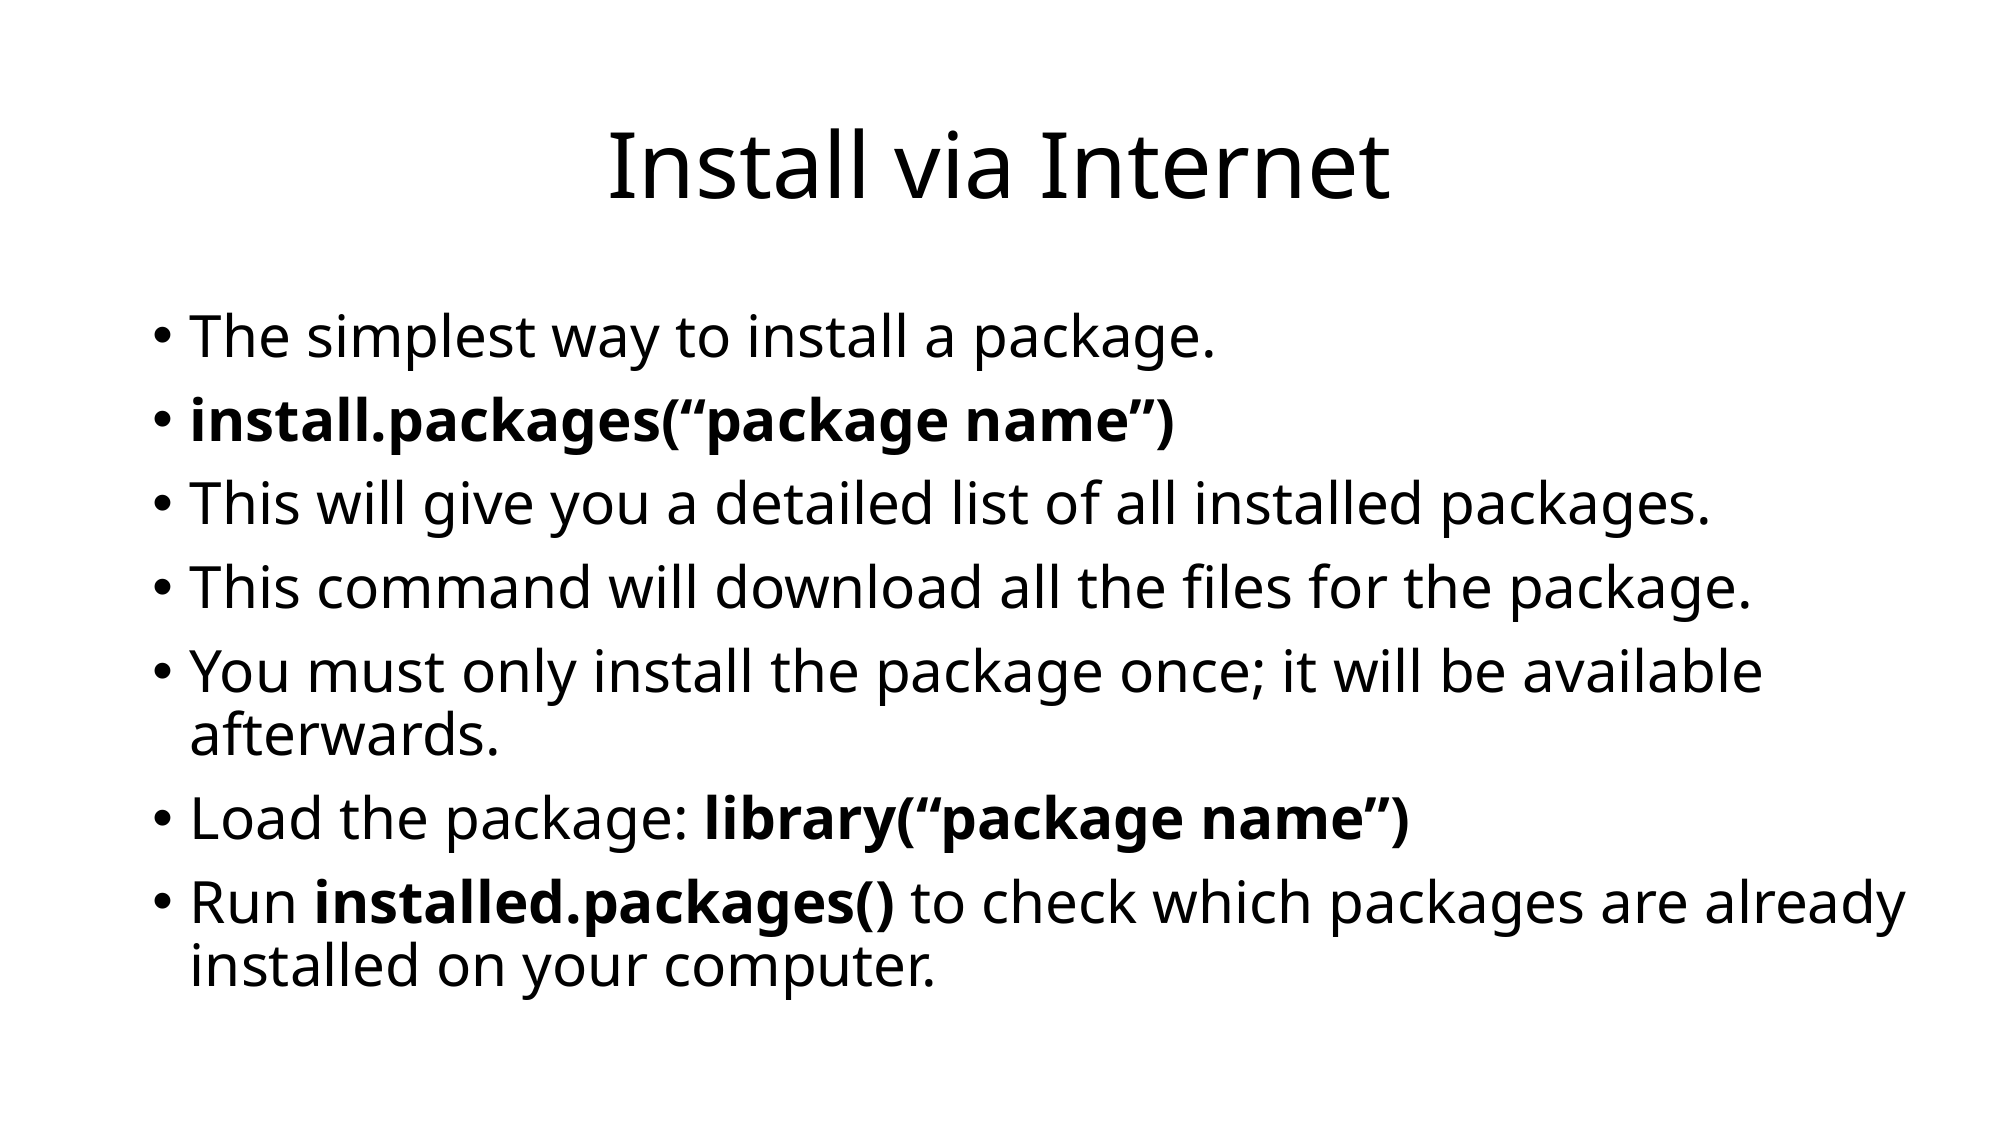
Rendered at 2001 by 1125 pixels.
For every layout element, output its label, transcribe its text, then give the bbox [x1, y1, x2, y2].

list The simplest way to install a package. install.packages(“package name”) This will give you a detailed list of all installed packages. This command will download all the files for the package. You must only install the package once; it will be available afterwards. Load the package: library(“package name”) Run installed.packages() to check which packages are already installed on your computer. [137, 299, 1959, 1014]
title Install via Internet [137, 59, 1863, 278]
